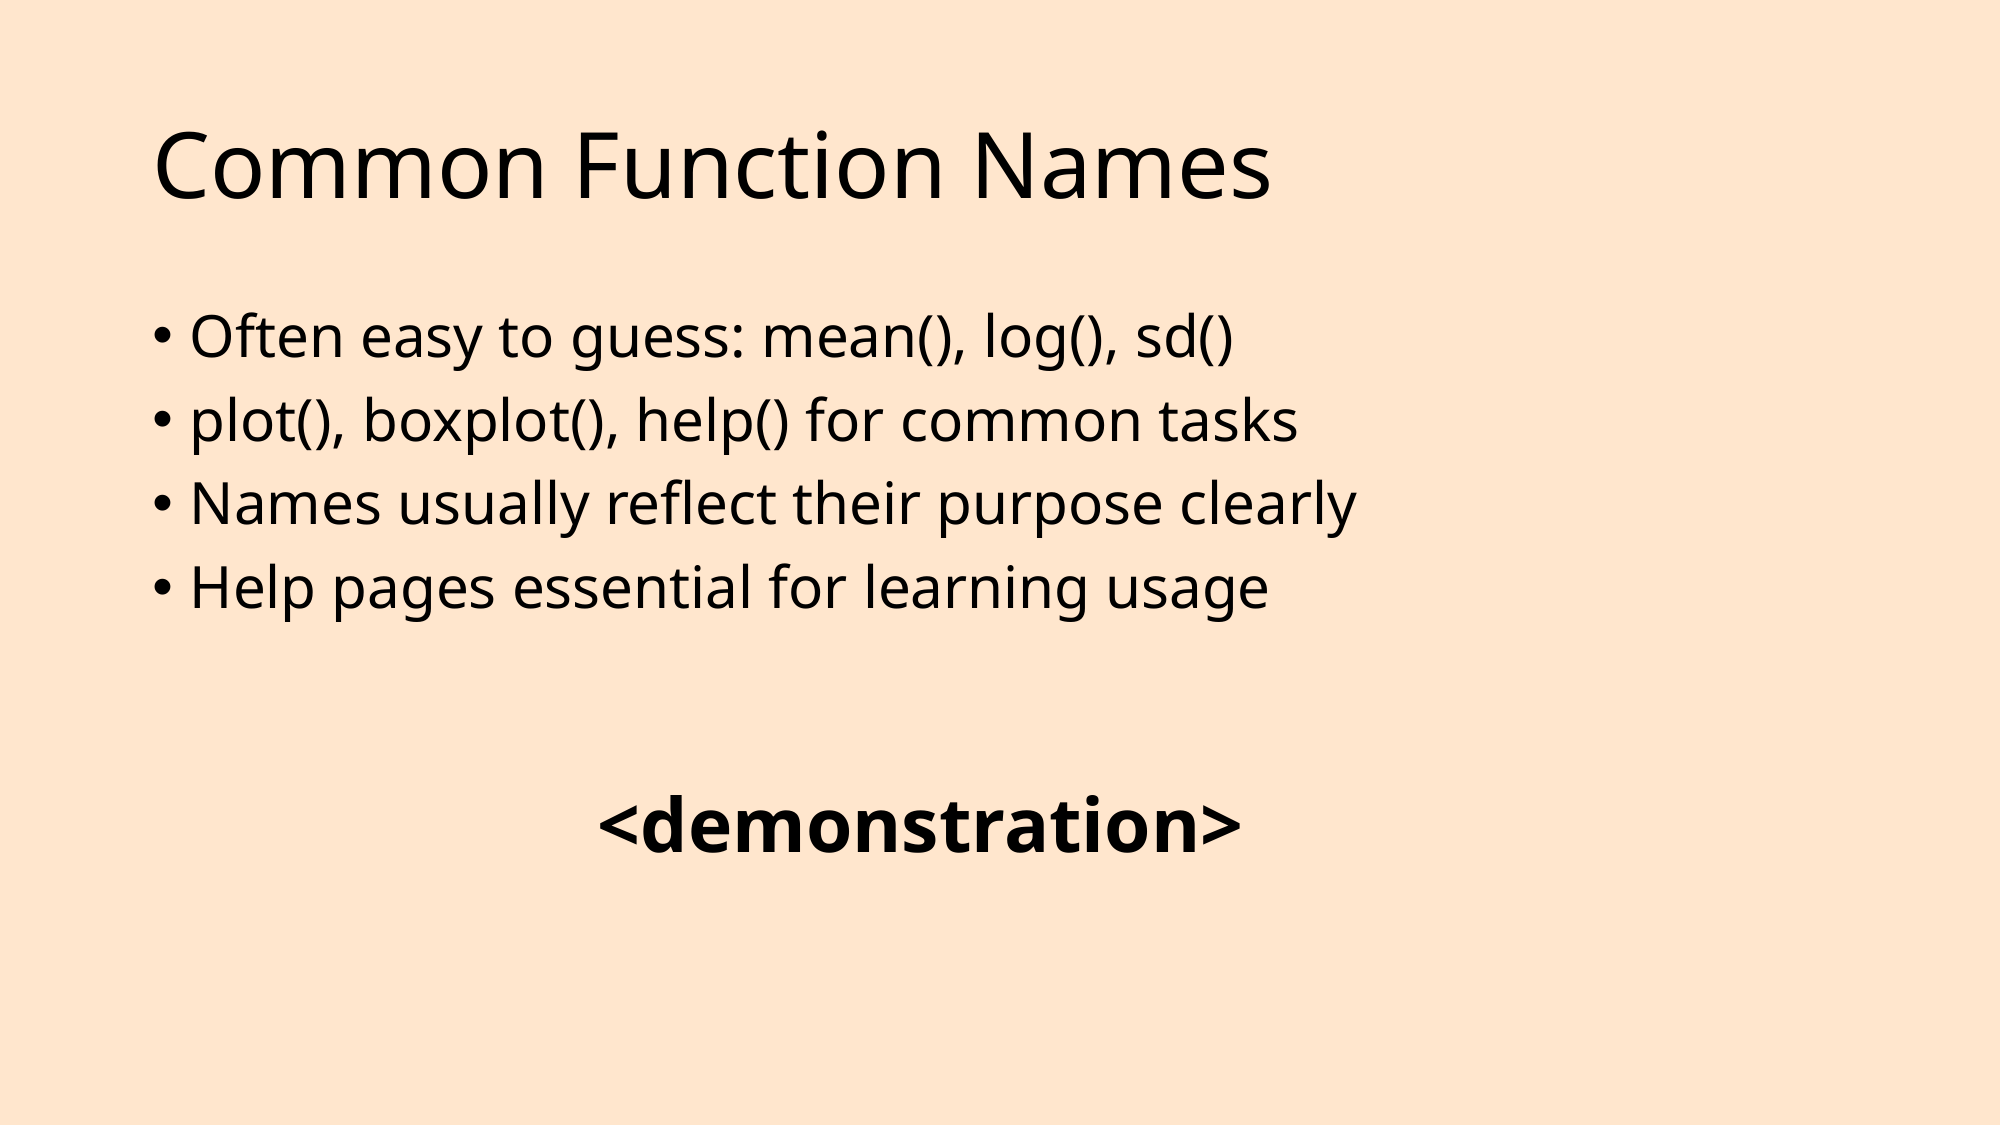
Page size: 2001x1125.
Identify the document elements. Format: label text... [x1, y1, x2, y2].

list Often easy to guess: mean(), log(), sd() plot(), boxplot(), help() for common tasks Names usually reflect their purpose clearly Help pages essential for learning usage [137, 299, 1863, 1014]
text_box <demonstration> [583, 769, 1259, 875]
title Common Function Names [137, 59, 1863, 278]
